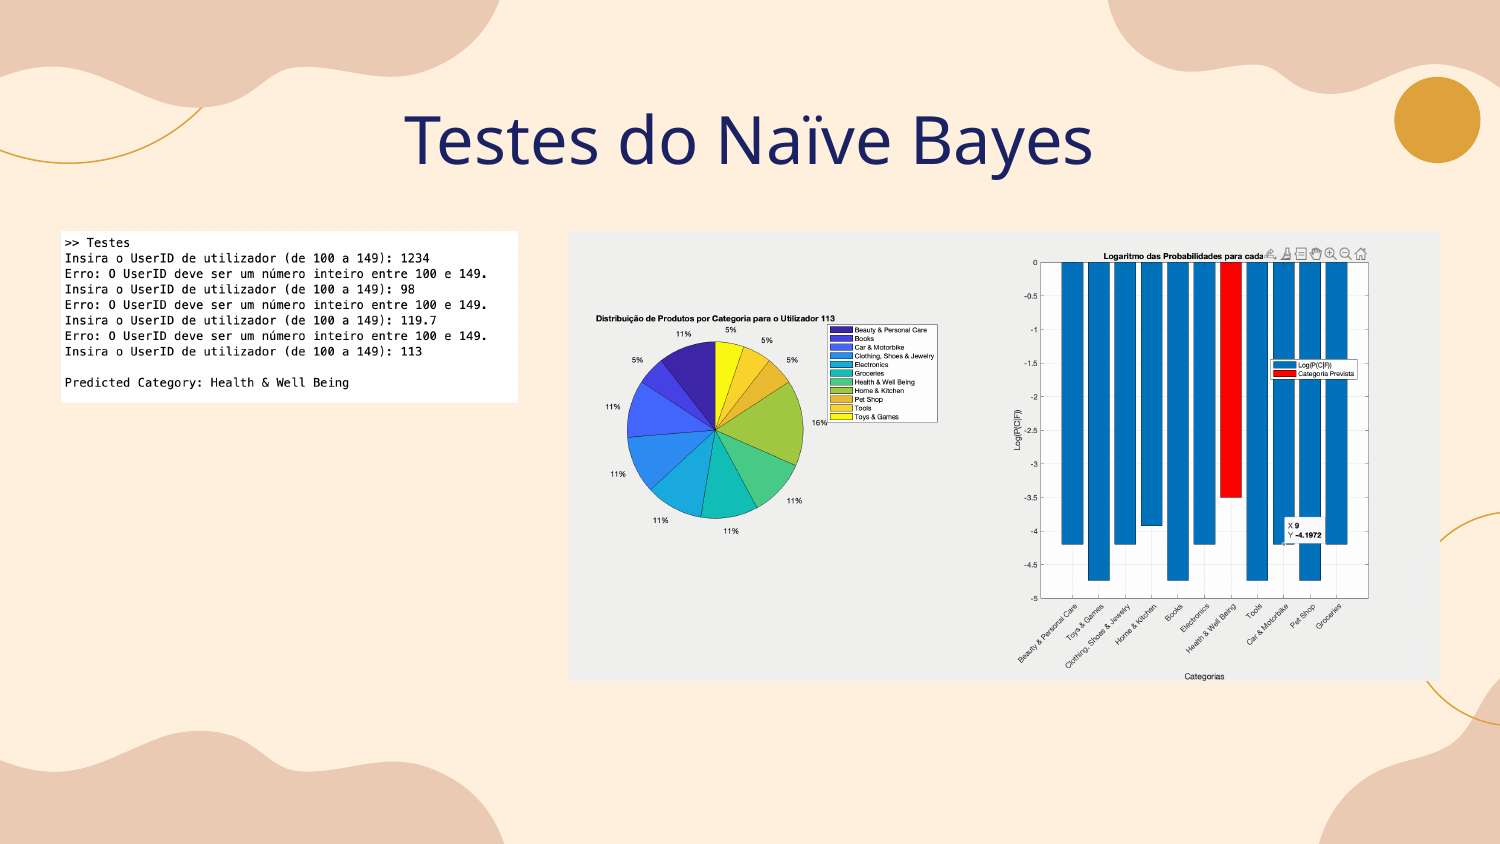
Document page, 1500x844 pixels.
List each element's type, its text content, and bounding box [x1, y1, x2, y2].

title Testes do Naïve Bayes [206, 83, 1294, 206]
picture [567, 231, 1440, 681]
picture [60, 231, 518, 404]
